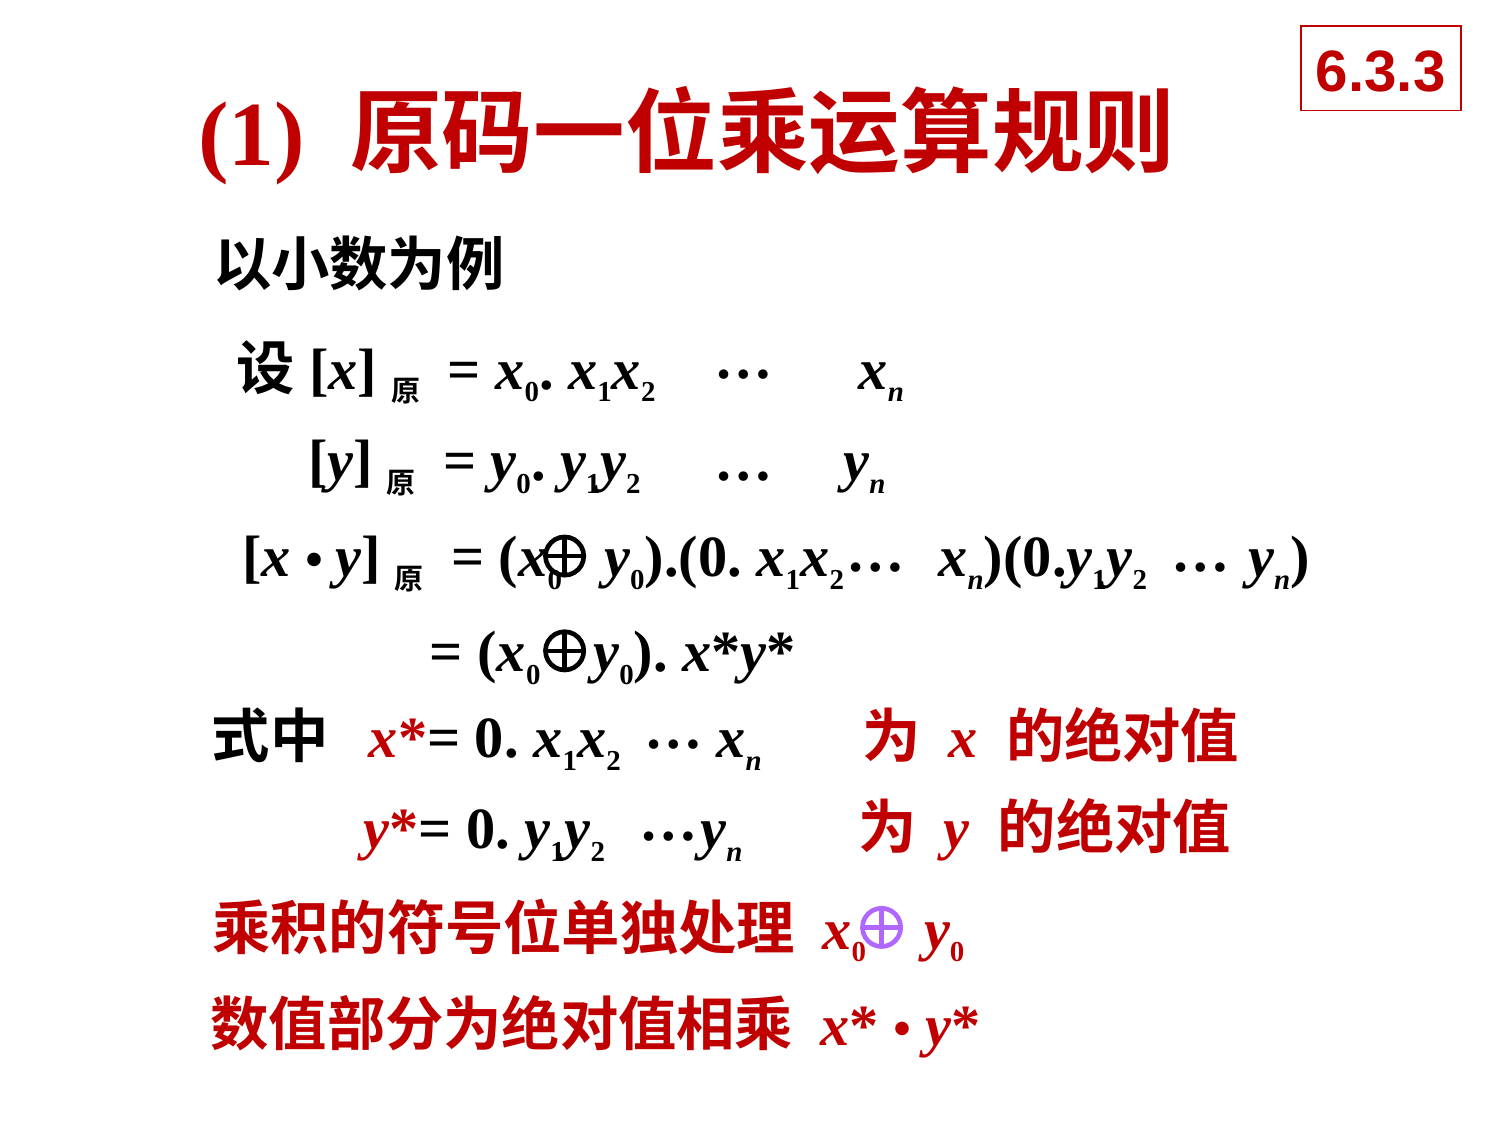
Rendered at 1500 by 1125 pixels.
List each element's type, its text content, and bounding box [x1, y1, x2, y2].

text_box 6.3.3 [1301, 25, 1461, 111]
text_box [359, 774, 1236, 870]
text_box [224, 505, 1328, 597]
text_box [196, 883, 982, 970]
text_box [414, 605, 1063, 681]
text_box 以小数为例 [198, 220, 520, 305]
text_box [212, 683, 1239, 779]
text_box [298, 414, 895, 501]
title (1) 原码一位乘运算规则 [182, 66, 1446, 192]
text_box 数值部分为绝对值相乘 x* • y* [195, 979, 995, 1065]
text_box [234, 312, 907, 410]
